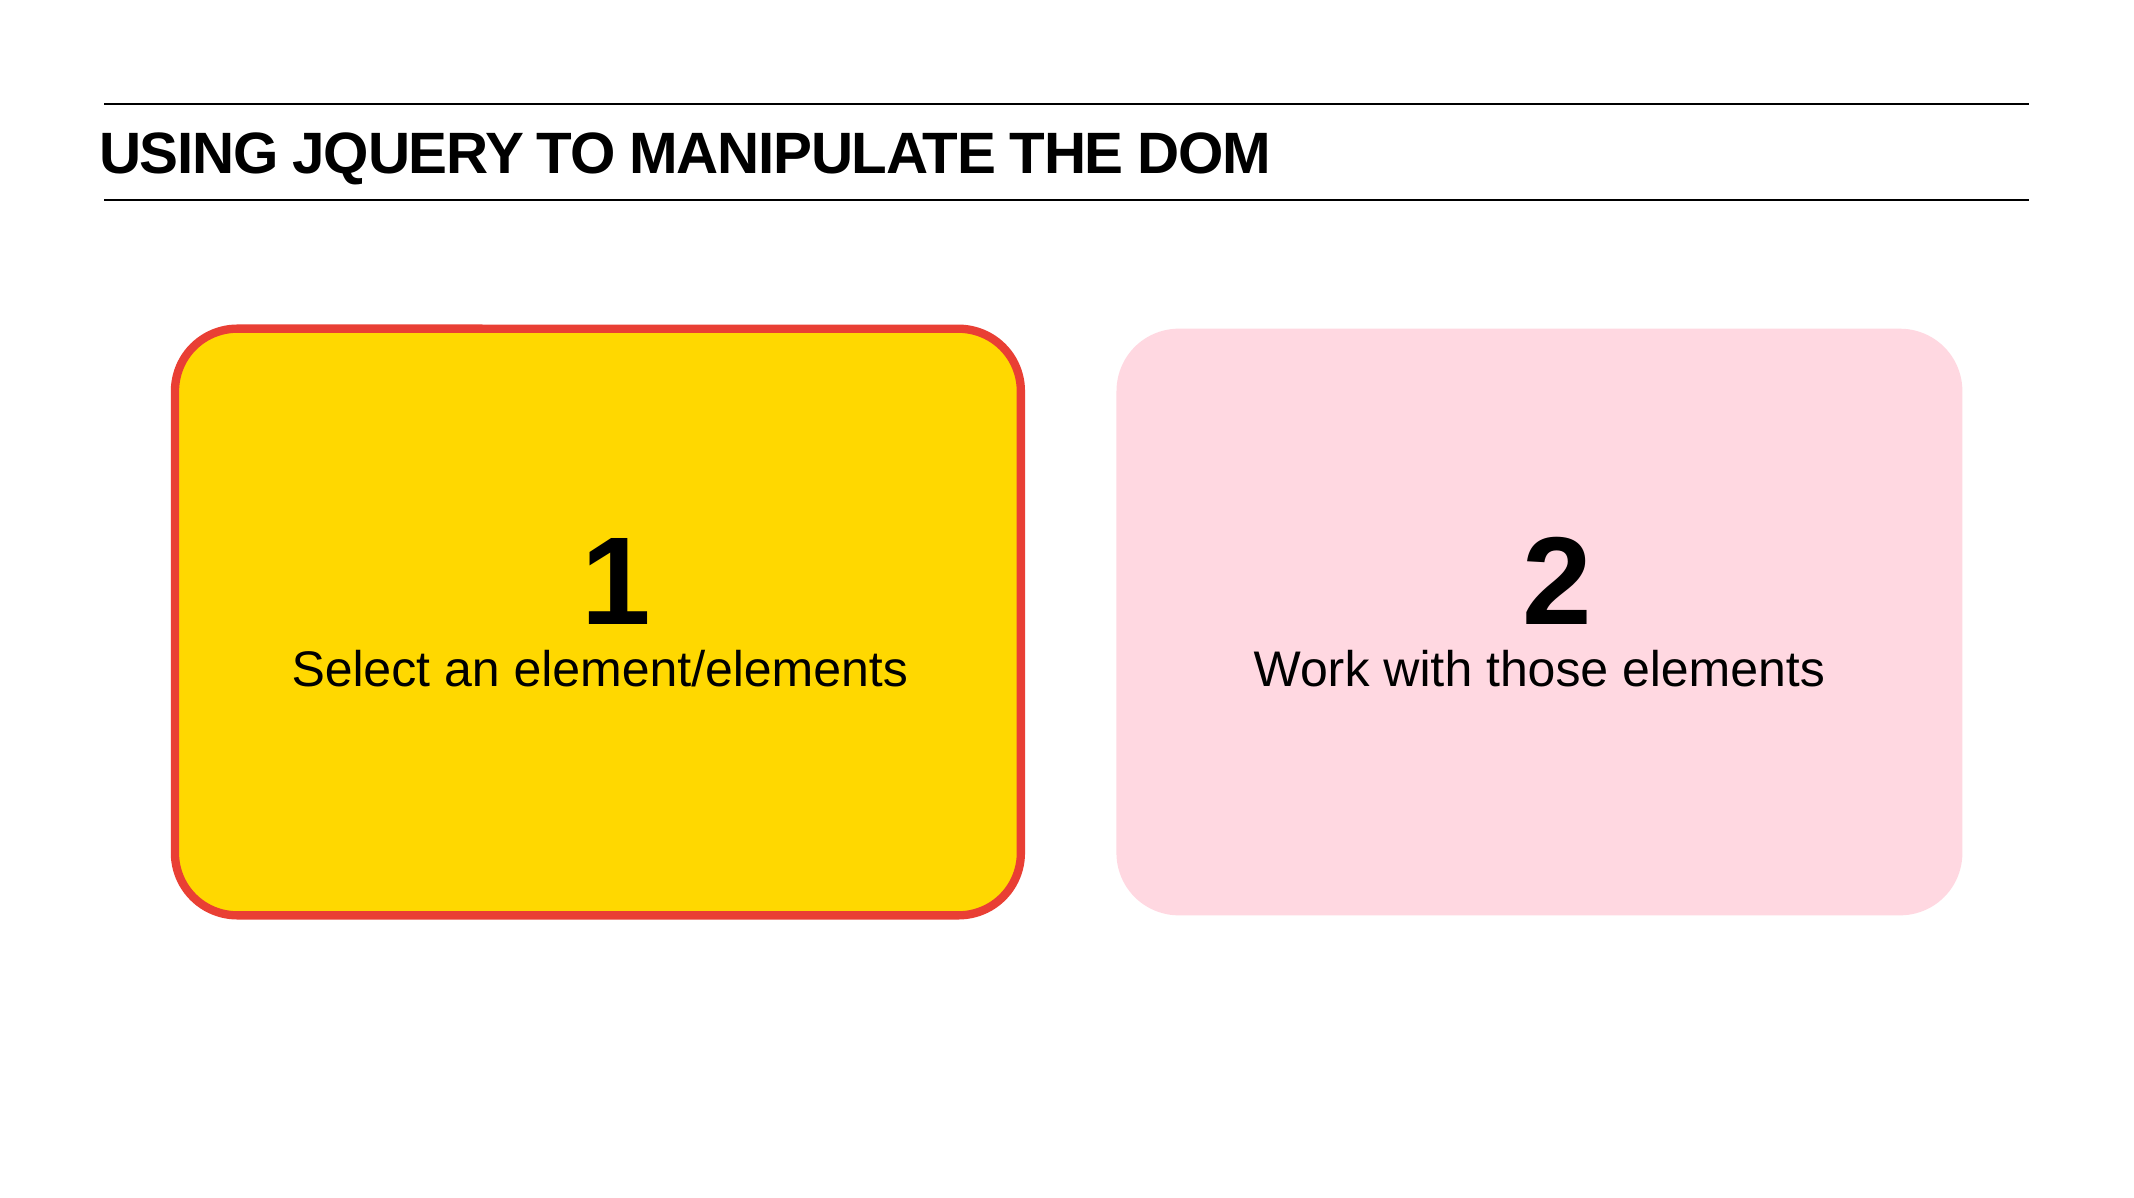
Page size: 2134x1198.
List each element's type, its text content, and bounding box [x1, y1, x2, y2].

text_box [174, 328, 1021, 916]
text_box 2 [1514, 491, 1601, 628]
text_box Select an element/elements [283, 628, 917, 705]
text_box Work with those elements [1245, 628, 1834, 705]
text_box [1116, 328, 1963, 916]
text_box 1 [573, 491, 660, 628]
text_box using jquery to manipulate the dom [99, 118, 1366, 185]
